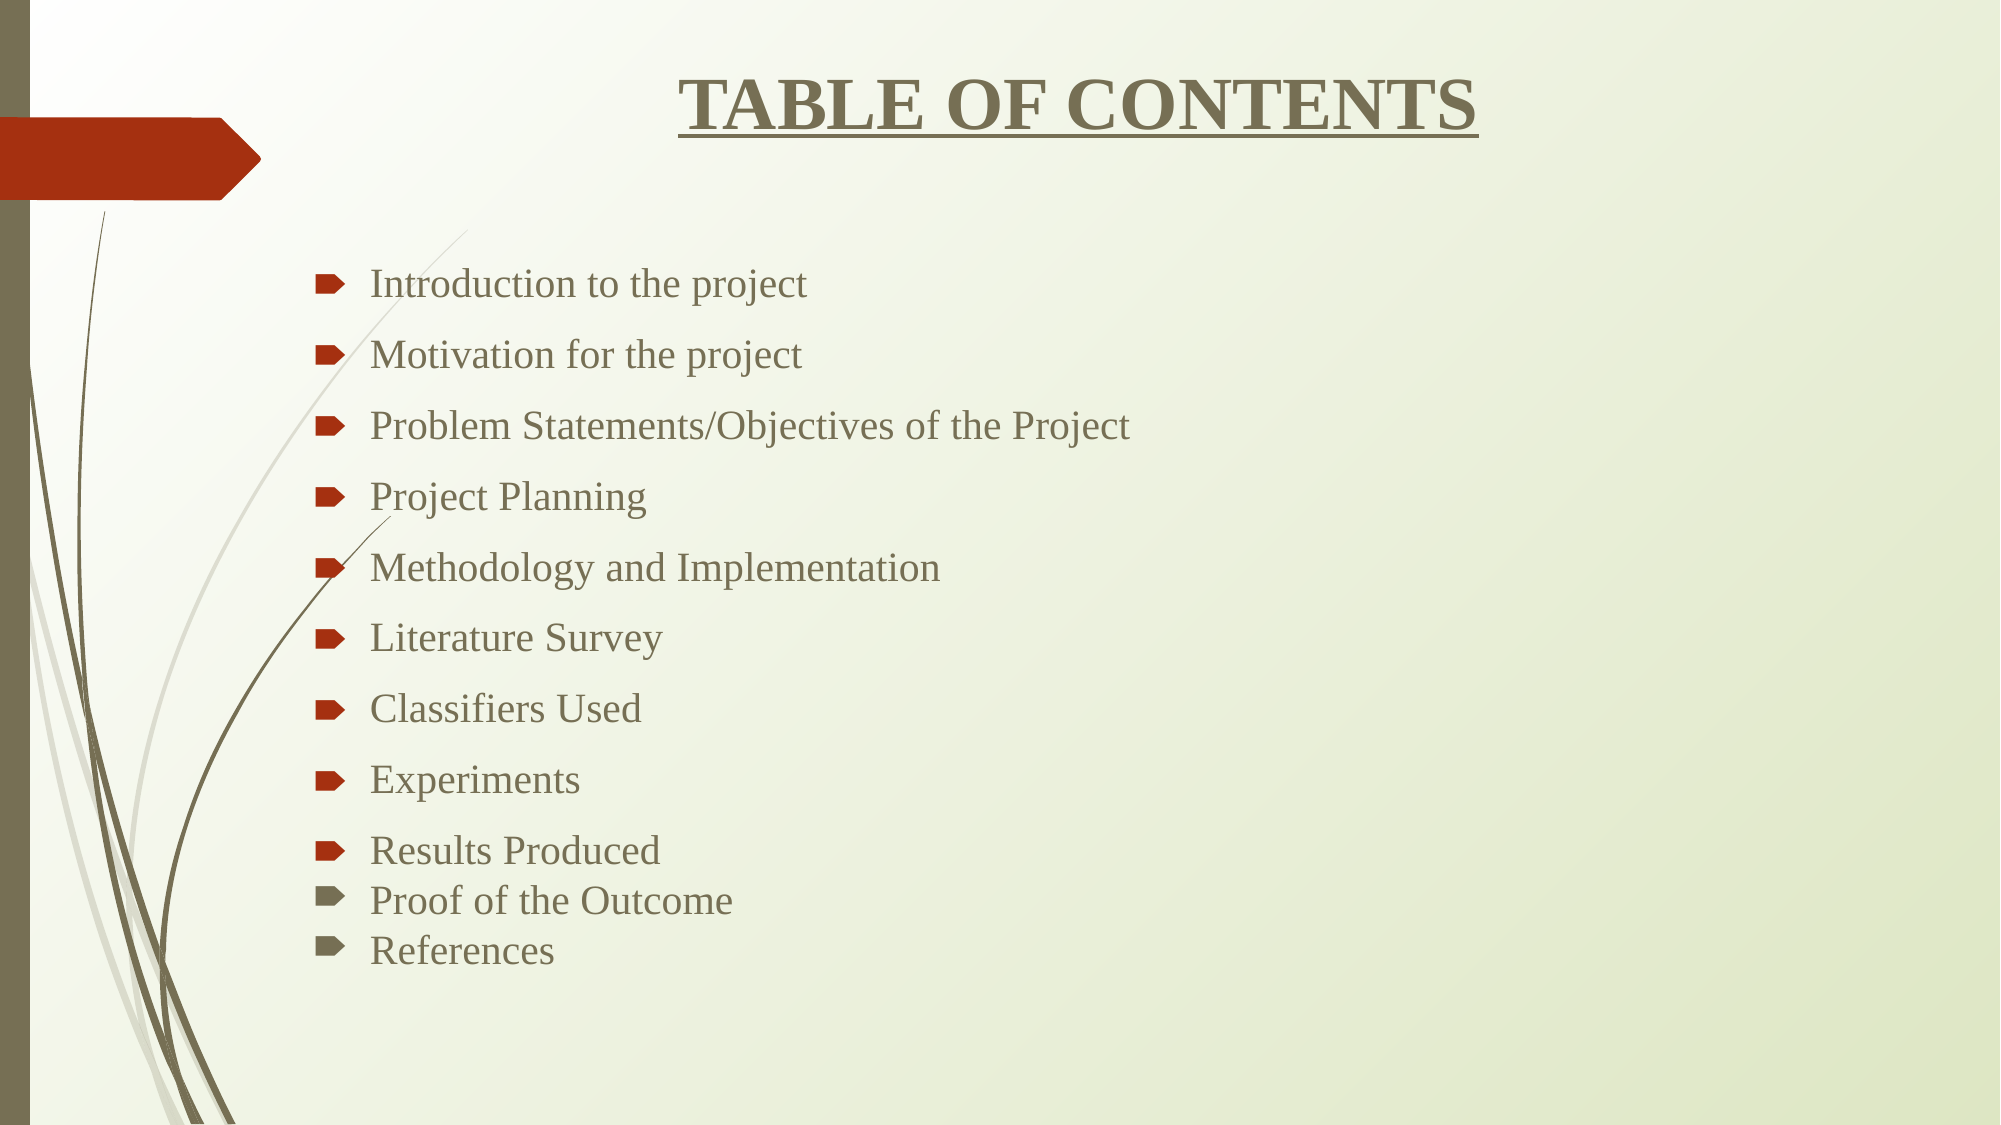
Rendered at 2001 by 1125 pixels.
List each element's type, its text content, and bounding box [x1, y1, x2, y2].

title TABLE OF CONTENTS [347, 47, 1810, 177]
list Introduction to the project Motivation for the project Problem Statements/Objectives of the Project Project Planning Methodology and Implementation Literature Survey Classifiers Used Experiments Results Produced Proof of the Outcome References [298, 177, 1880, 1047]
